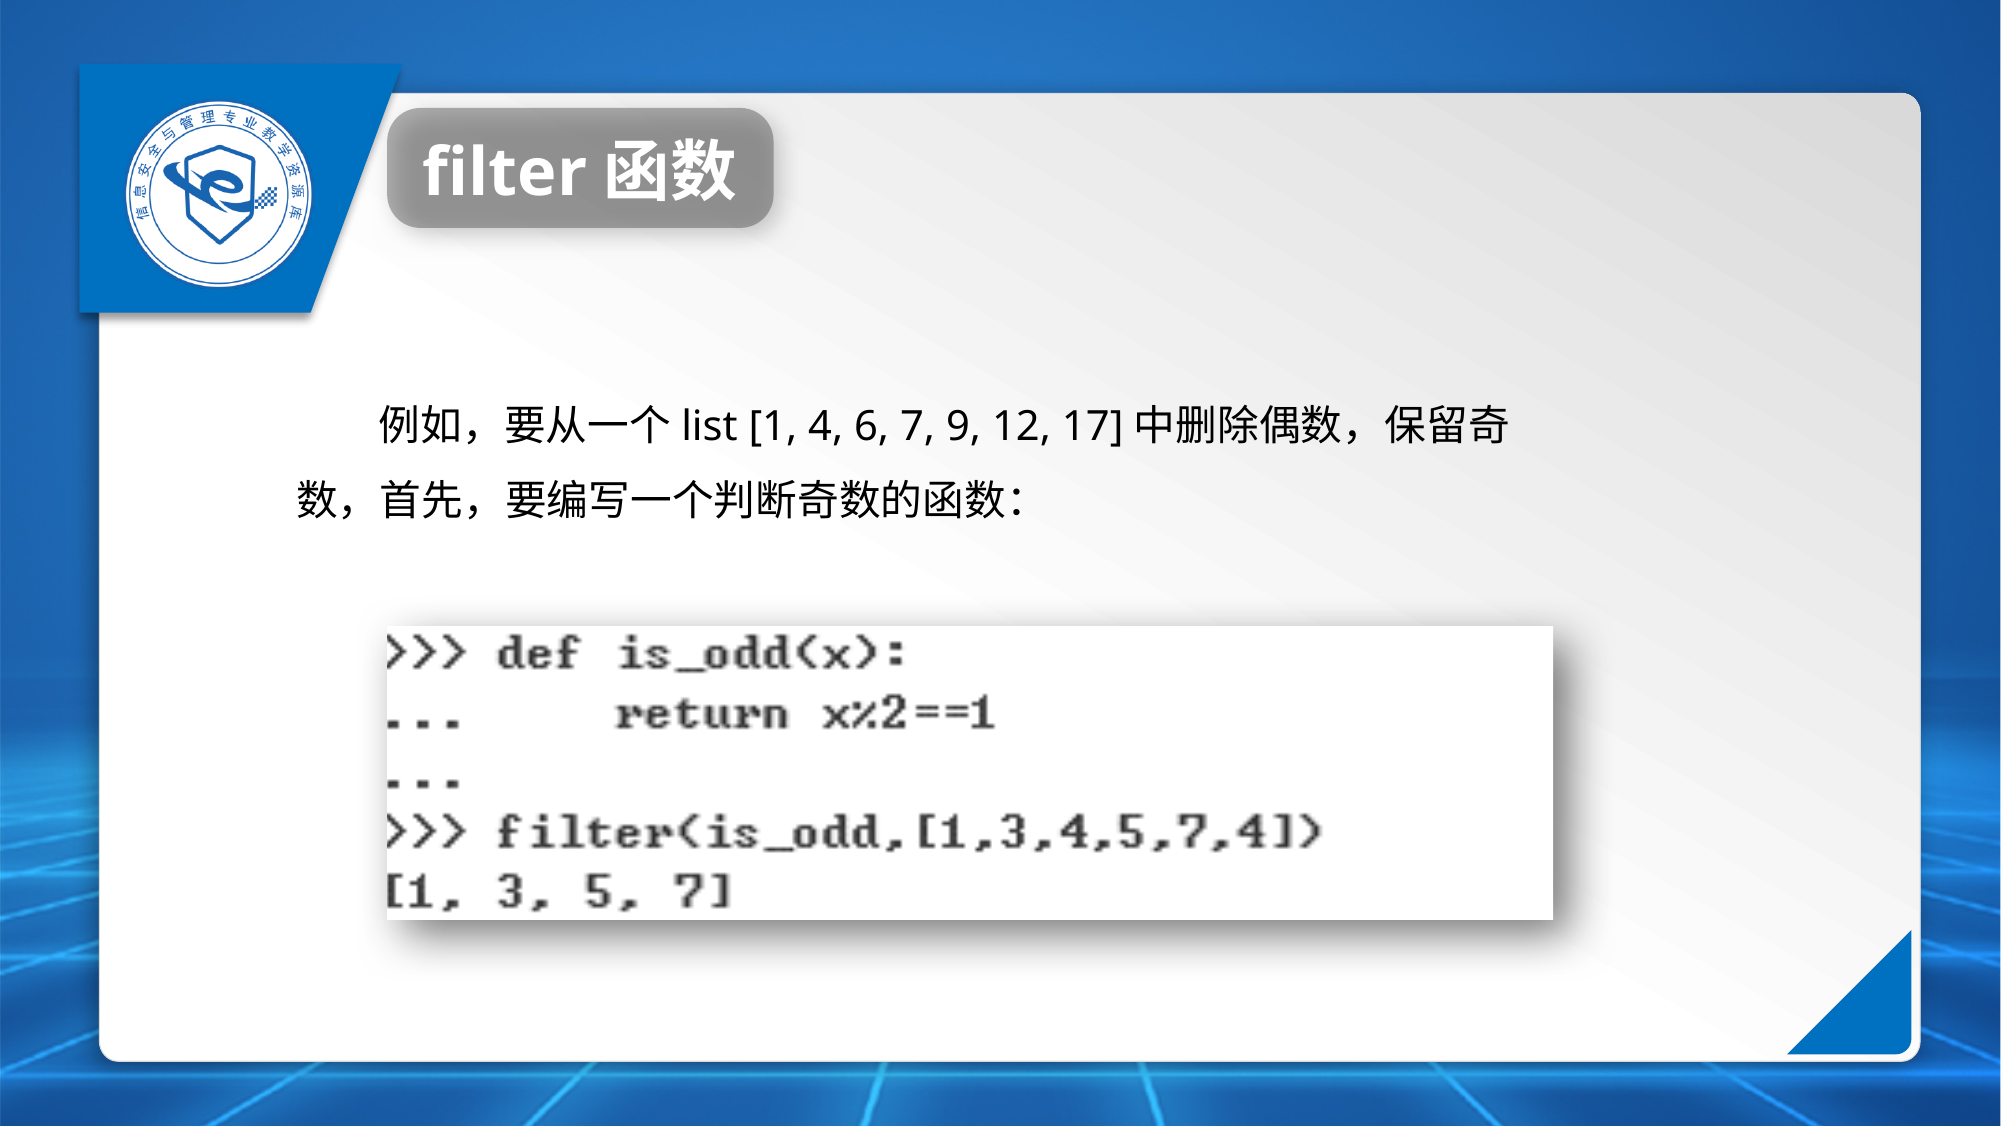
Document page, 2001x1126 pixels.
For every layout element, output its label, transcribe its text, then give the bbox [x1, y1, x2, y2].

picture [0, 0, 2001, 1126]
text_box 例如，要从一个list [1, 4, 6, 7, 9, 12, 17]中删除偶数，保留奇数，首先，要编写一个判断奇数的函数： [281, 365, 1564, 531]
text_box [386, 106, 775, 229]
text_box filter函数 [407, 120, 752, 216]
